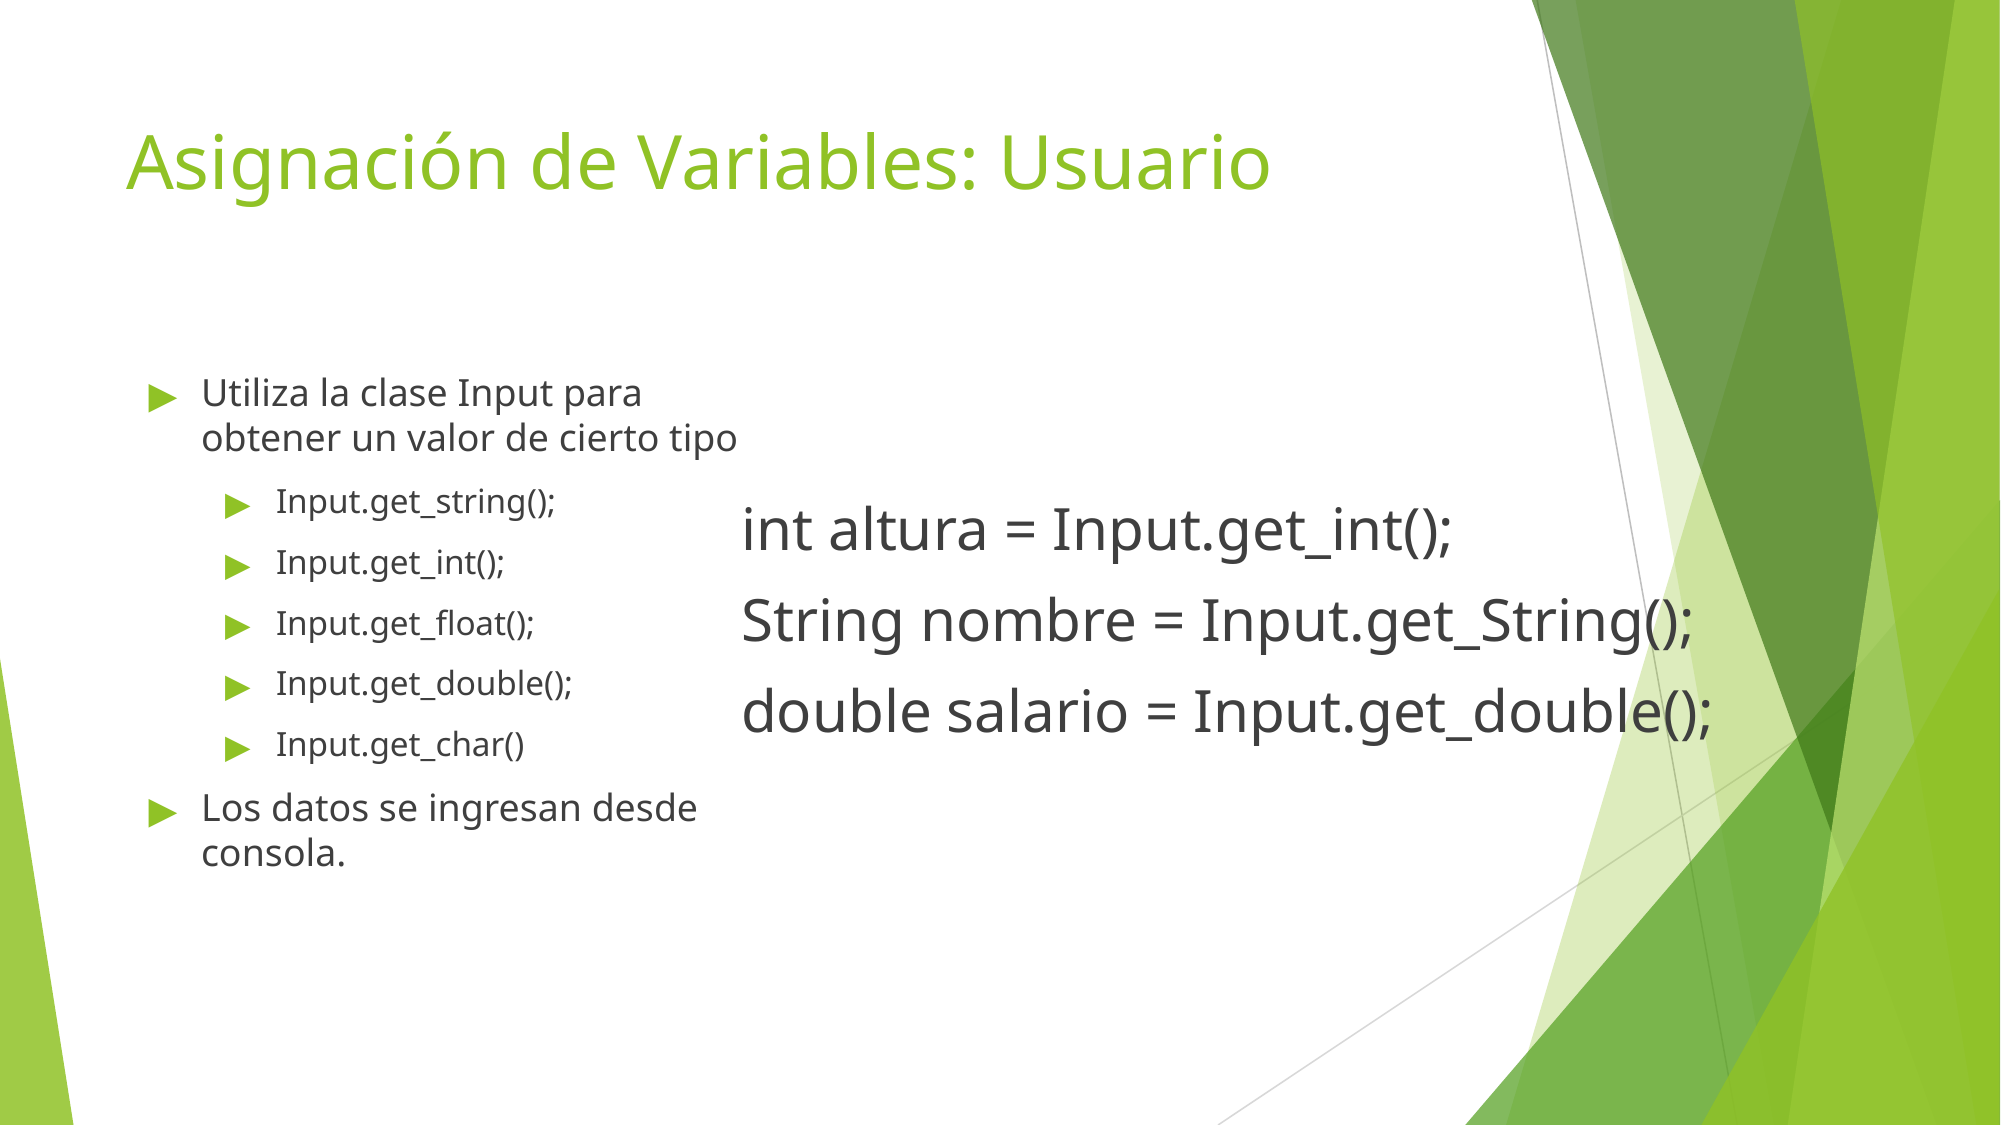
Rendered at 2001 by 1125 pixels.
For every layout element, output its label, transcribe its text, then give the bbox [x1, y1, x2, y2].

list Utiliza la clase Input para obtener un valor de cierto tipo Input.get_string(); Input.get_int(); Input.get_float(); Input.get_double(); Input.get_char() Los datos se ingresan desde consola. [111, 354, 798, 992]
title Asignación de Variables: Usuario [111, 99, 1522, 317]
list int altura = Input.get_int(); String nombre = Input.get_String(); double salario = Input.get_double(); [703, 477, 1742, 761]
